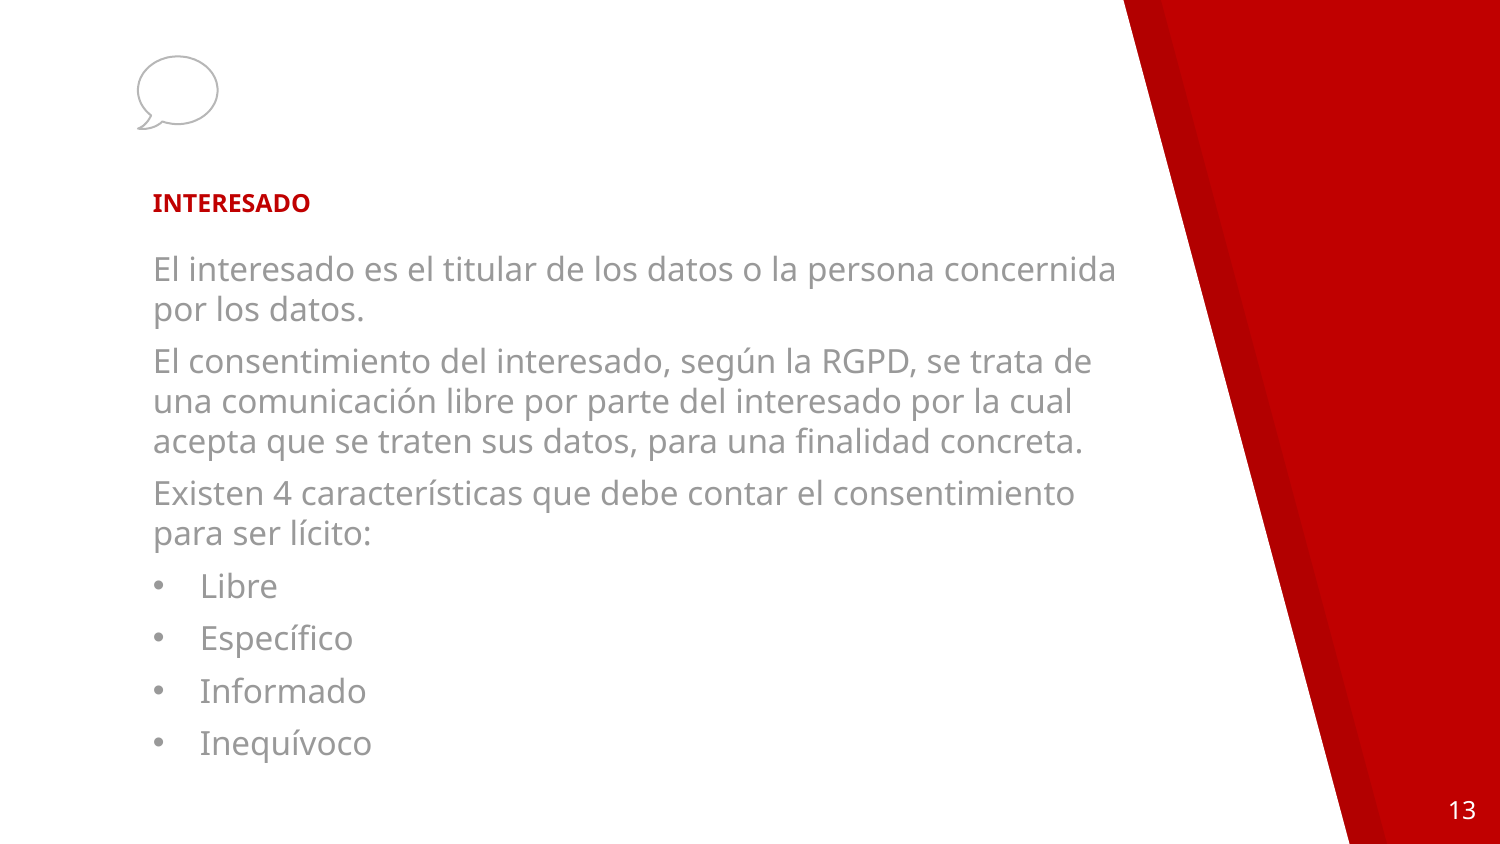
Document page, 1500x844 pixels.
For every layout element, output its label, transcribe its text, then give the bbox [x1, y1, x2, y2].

list El interesado es el titular de los datos o la persona concernida por los datos. El consentimiento del interesado, según la RGPD, se trata de una comunicación libre por parte del interesado por la cual acepta que se traten sus datos, para una finalidad concreta. Existen 4 características que debe contar el consentimiento para ser lícito: Libre Específico Informado Inequívoco [137, 232, 1146, 791]
slide_number 13 [1401, 779, 1492, 844]
title INTERESADO [137, 165, 926, 233]
